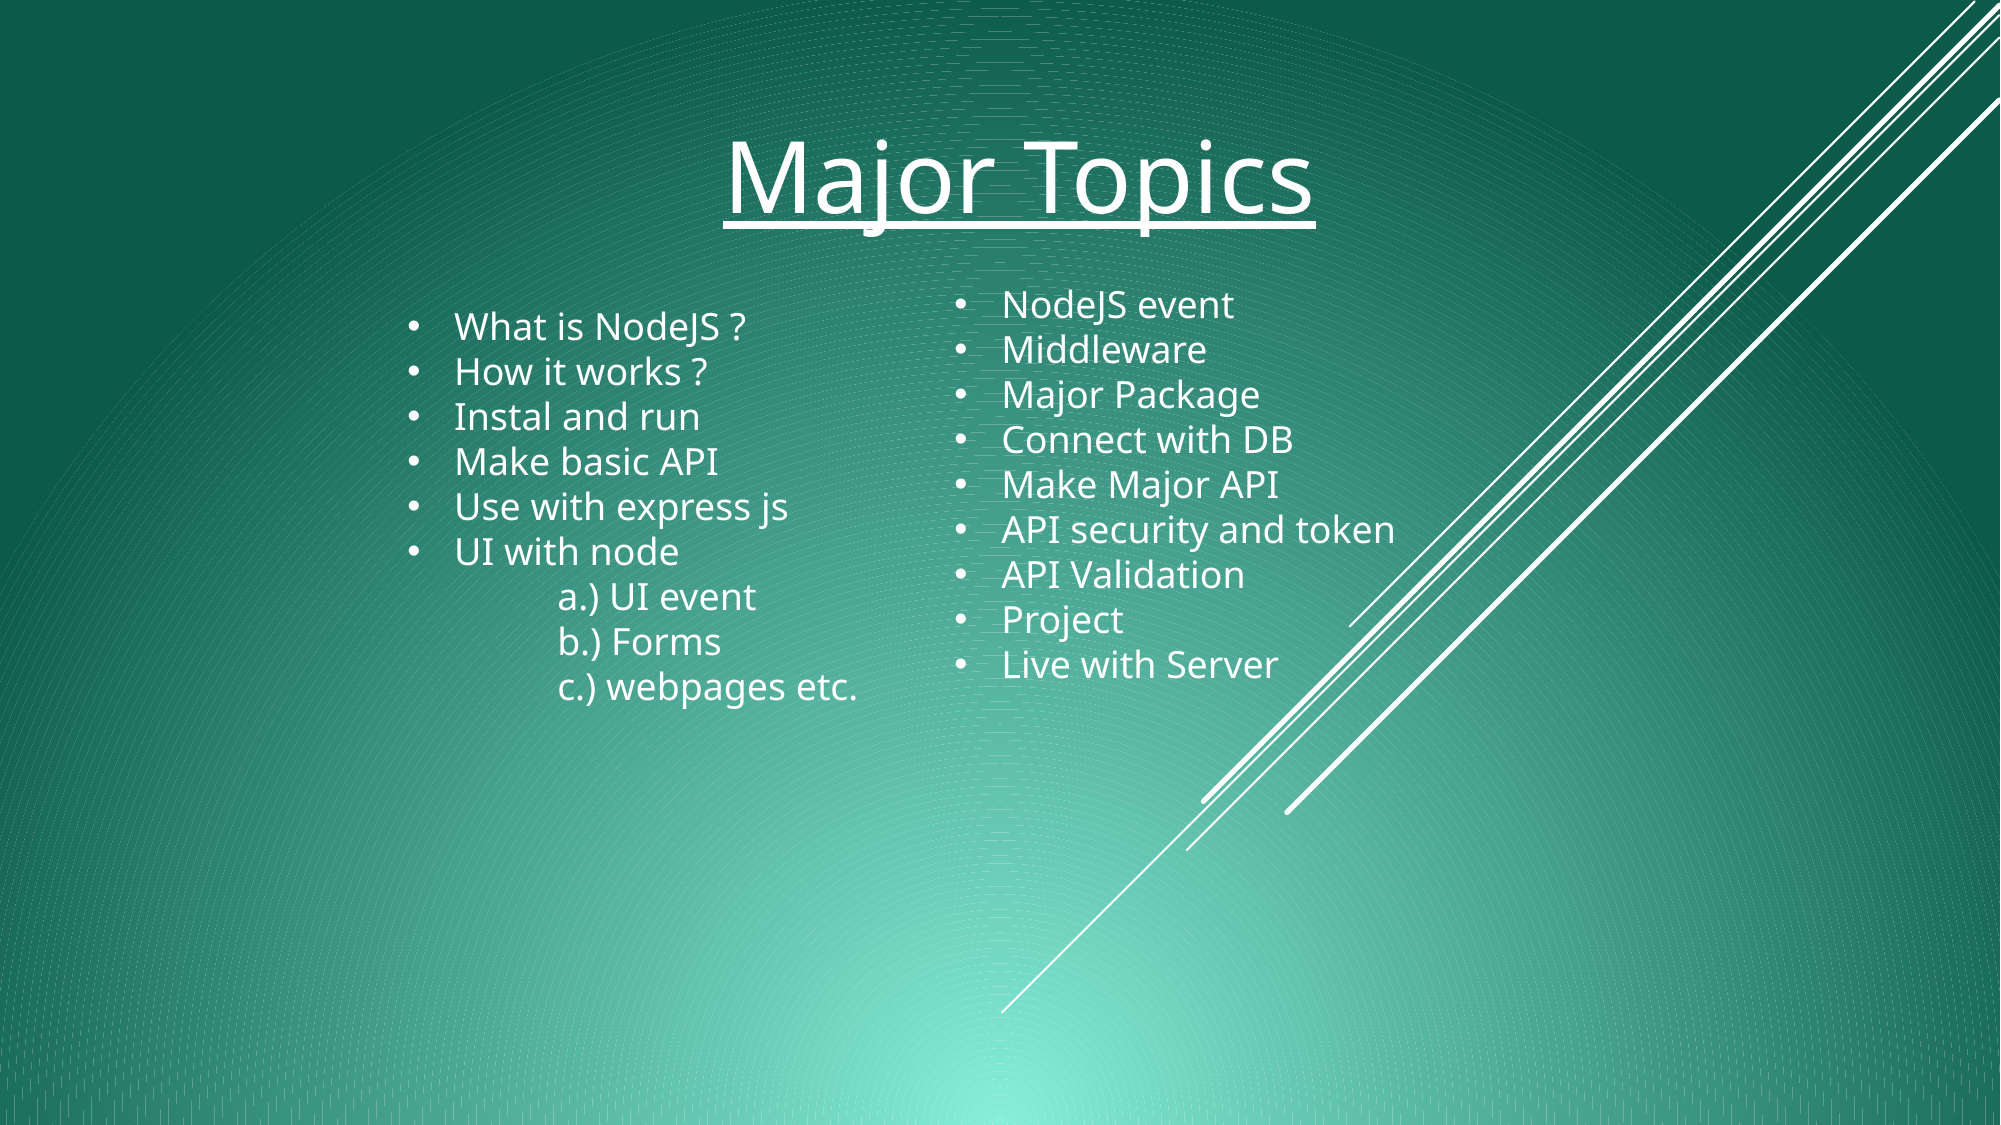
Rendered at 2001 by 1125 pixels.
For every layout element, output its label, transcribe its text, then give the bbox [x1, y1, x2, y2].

text_box NodeJS event Middleware Major Package Connect with DB Make Major API API security and token API Validation Project Live with Server [939, 273, 1487, 739]
text_box What is NodeJS ? How it works ? Instal and run Make basic API Use with express js UI with node a.) UI event b.) Forms c.) webpages etc. [392, 295, 940, 761]
title Major Topics [363, 102, 1676, 242]
